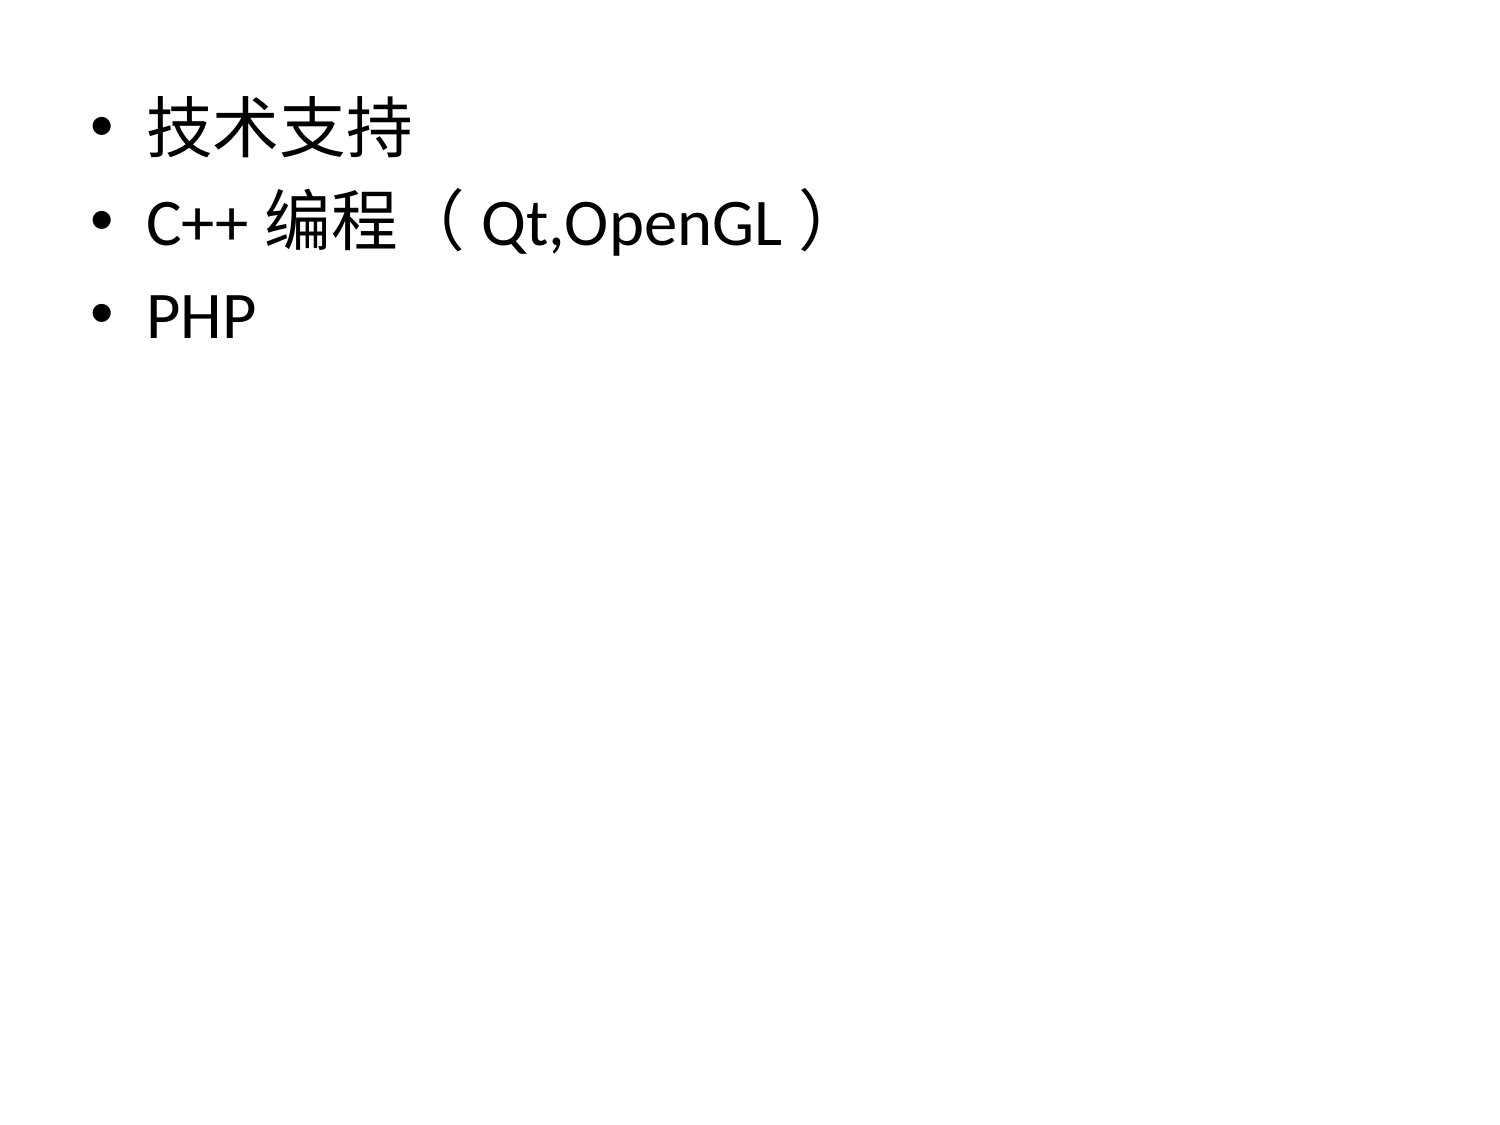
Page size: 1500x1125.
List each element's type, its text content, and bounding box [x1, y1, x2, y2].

list 技术支持 C++编程（Qt,OpenGL） PHP [75, 78, 1425, 1005]
